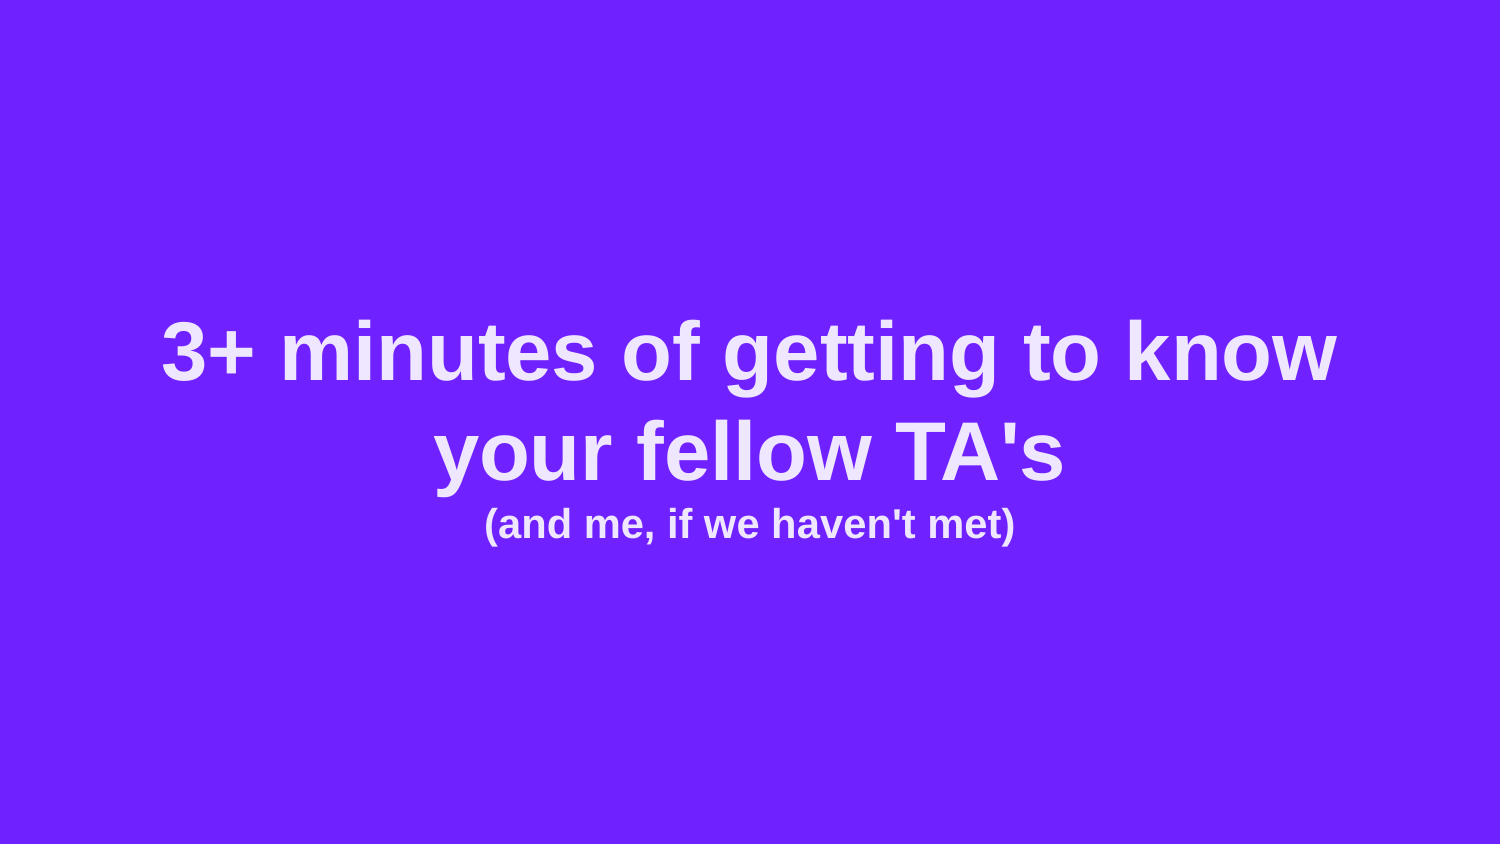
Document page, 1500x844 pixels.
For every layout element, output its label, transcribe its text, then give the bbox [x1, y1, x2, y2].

title 3+ minutes of getting to know your fellow TA's (and me, if we haven't met) [75, 351, 1425, 493]
